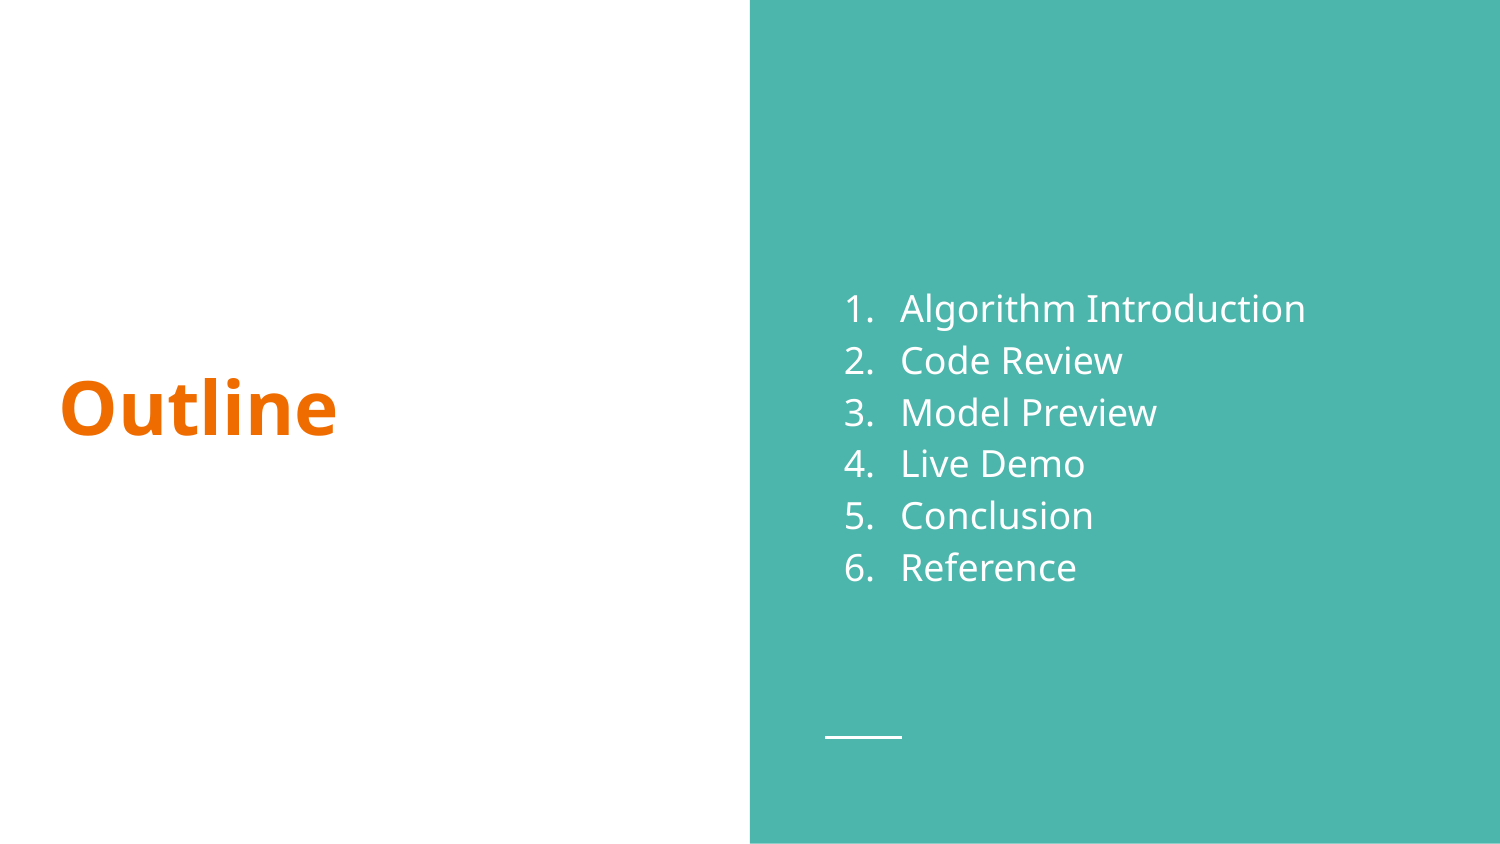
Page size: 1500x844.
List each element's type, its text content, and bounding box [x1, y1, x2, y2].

title Outline [43, 295, 708, 571]
list Algorithm Introduction Code Review Model Preview Live Demo Conclusion Reference [810, 156, 1440, 763]
